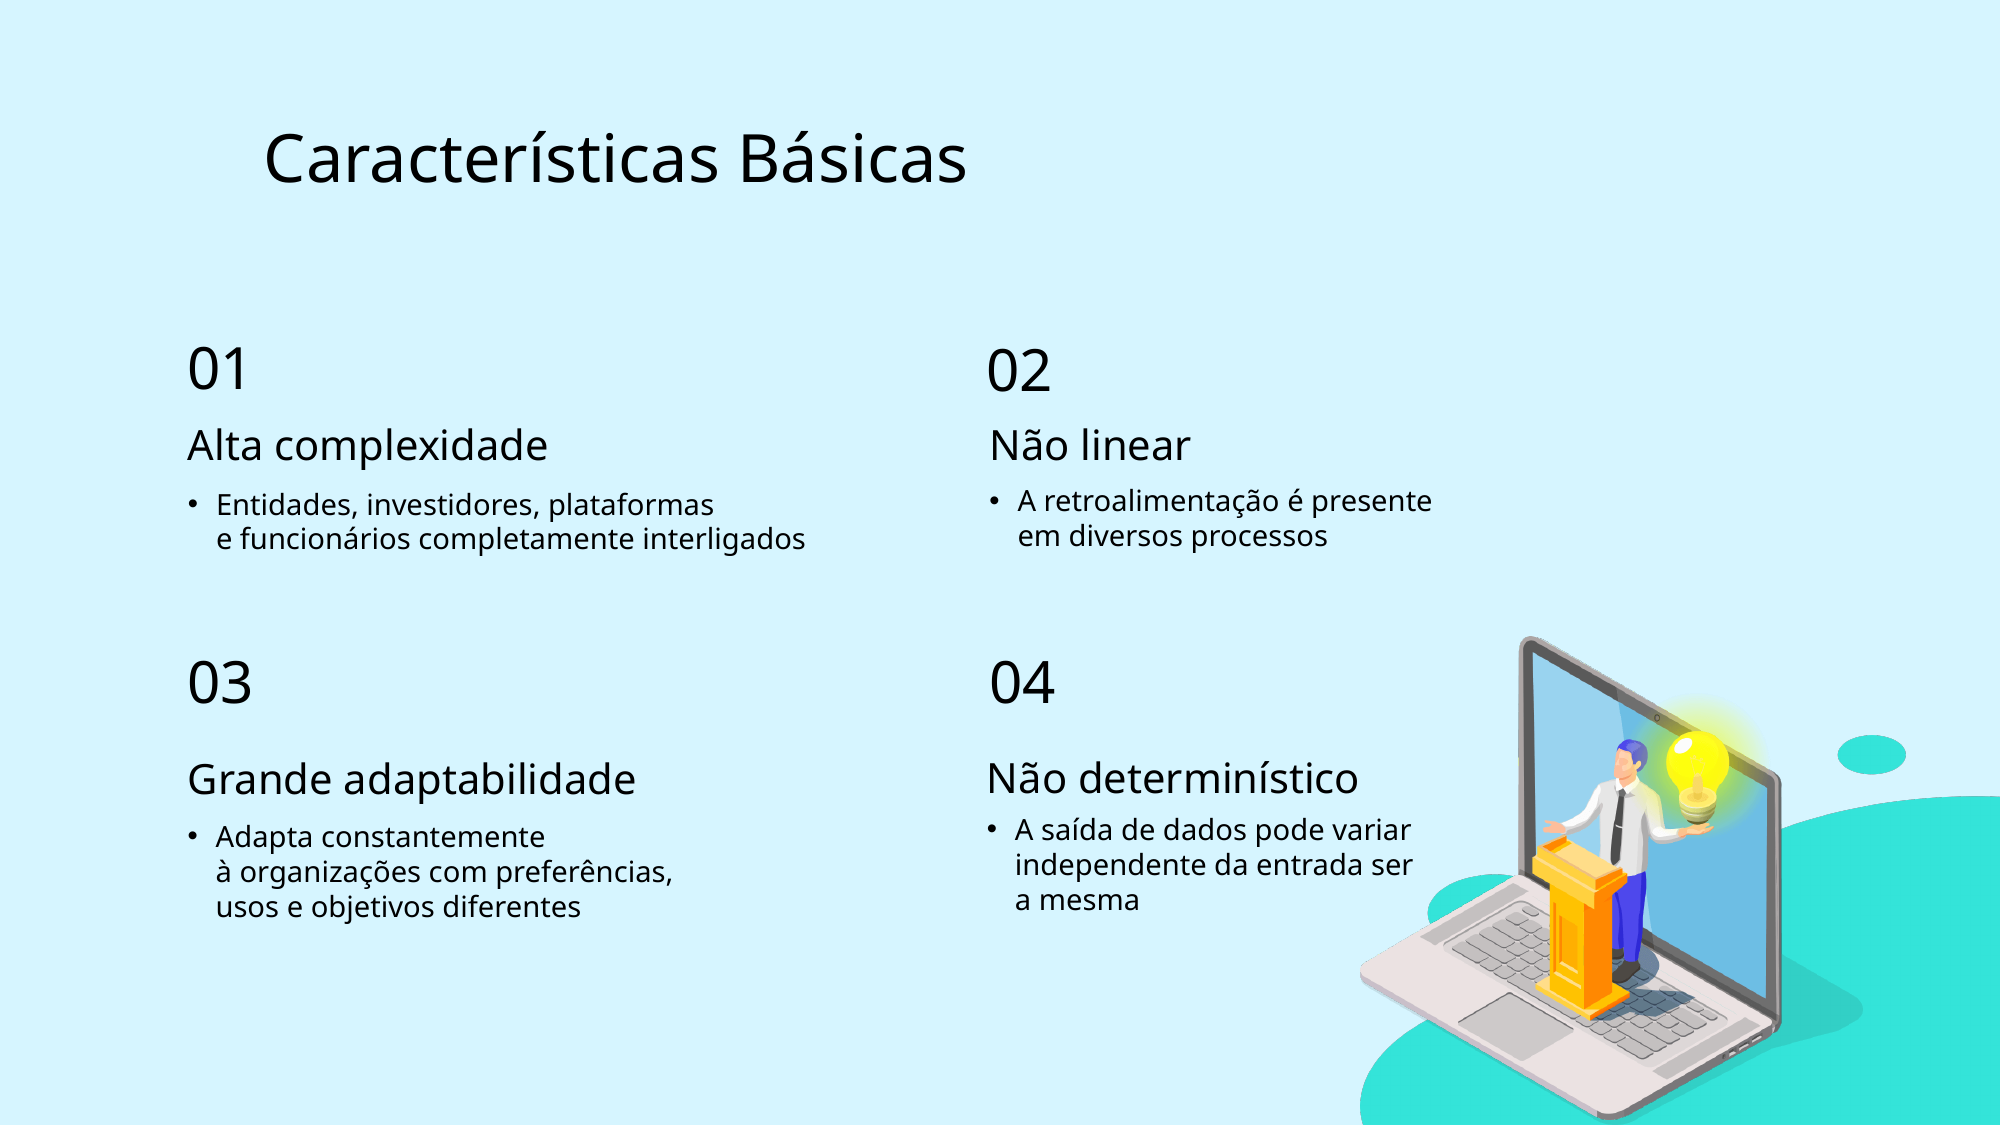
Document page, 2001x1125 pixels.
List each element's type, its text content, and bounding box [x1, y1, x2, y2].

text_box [974, 410, 1488, 562]
picture [1360, 636, 2000, 1125]
text_box 03 [172, 637, 464, 723]
text_box 04 [974, 637, 1267, 723]
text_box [971, 744, 1463, 926]
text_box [172, 411, 864, 565]
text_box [172, 744, 725, 932]
text_box 02 [971, 325, 1263, 411]
text_box 01 [172, 323, 464, 409]
text_box Características Básicas [24, 108, 1210, 204]
